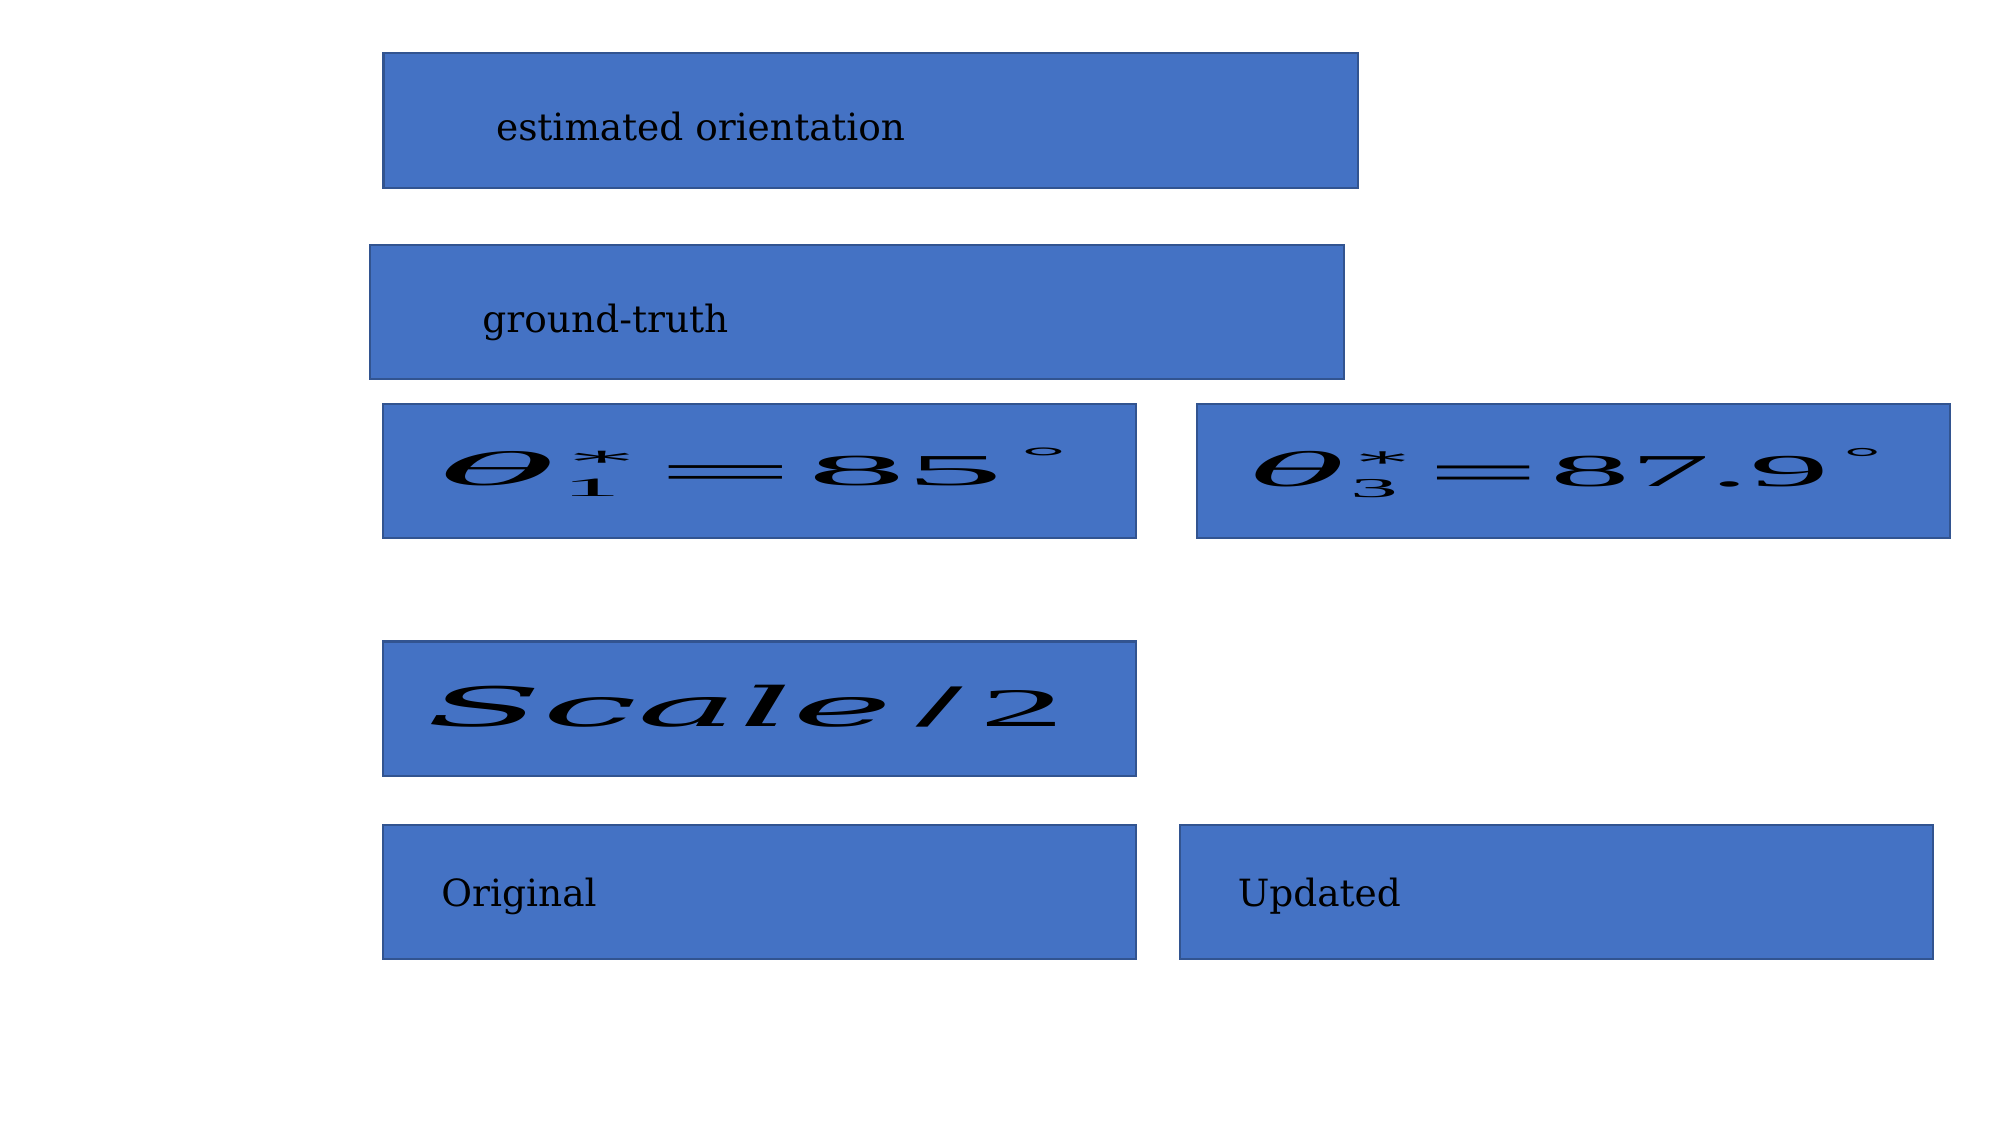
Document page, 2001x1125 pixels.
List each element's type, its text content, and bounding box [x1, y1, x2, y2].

text_box [1196, 403, 1951, 539]
text_box [1179, 824, 1934, 960]
text_box [382, 824, 1137, 960]
text_box [382, 403, 1137, 539]
text_box [382, 640, 1137, 777]
text_box [382, 52, 1359, 189]
text_box estimated orientation [481, 95, 1260, 156]
text_box [369, 244, 1345, 380]
text_box ground-truth [467, 287, 1247, 348]
